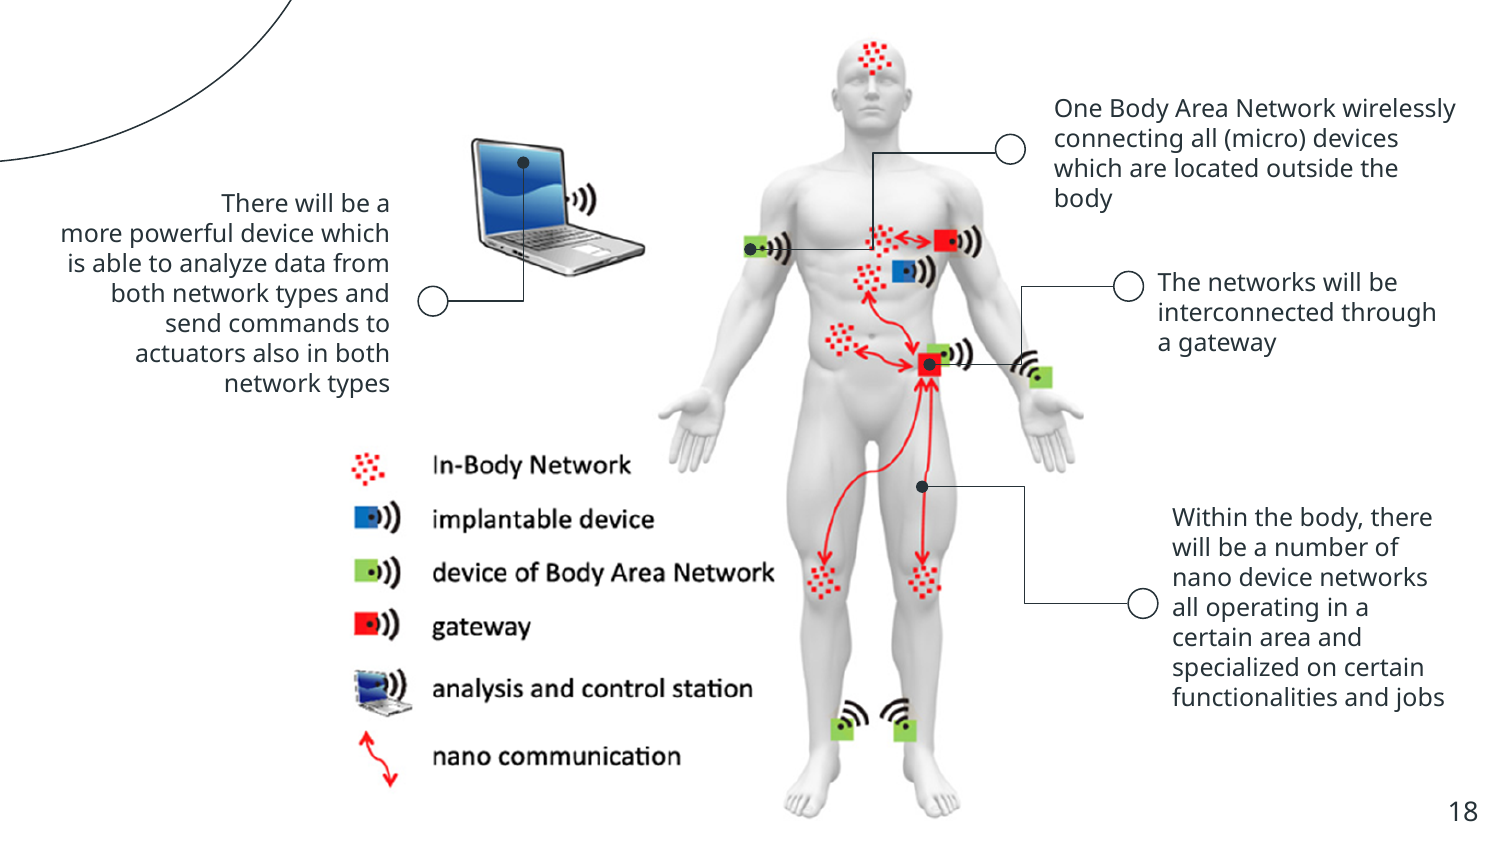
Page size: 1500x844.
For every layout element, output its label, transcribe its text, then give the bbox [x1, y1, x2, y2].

subtitle There will be a more powerful device which is able to analyze data from both network types and send commands to actuators also in both network types [36, 172, 337, 400]
text_box Within the body, there will be a number of nano device networks all operating in a certain area and specialized on certain functionalities and jobs [1157, 486, 1471, 749]
text_box [1113, 271, 1142, 302]
text_box [1129, 588, 1157, 619]
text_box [750, 152, 996, 250]
text_box One Body Area Network wirelessly connecting all (micro) devices which are located outside the body [1090, 78, 1478, 221]
slide_number 18 [1403, 779, 1494, 844]
picture [342, 15, 1084, 822]
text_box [447, 162, 524, 302]
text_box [929, 286, 1114, 365]
text_box The networks will be interconnected through a gateway [1142, 251, 1457, 364]
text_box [921, 486, 1128, 604]
